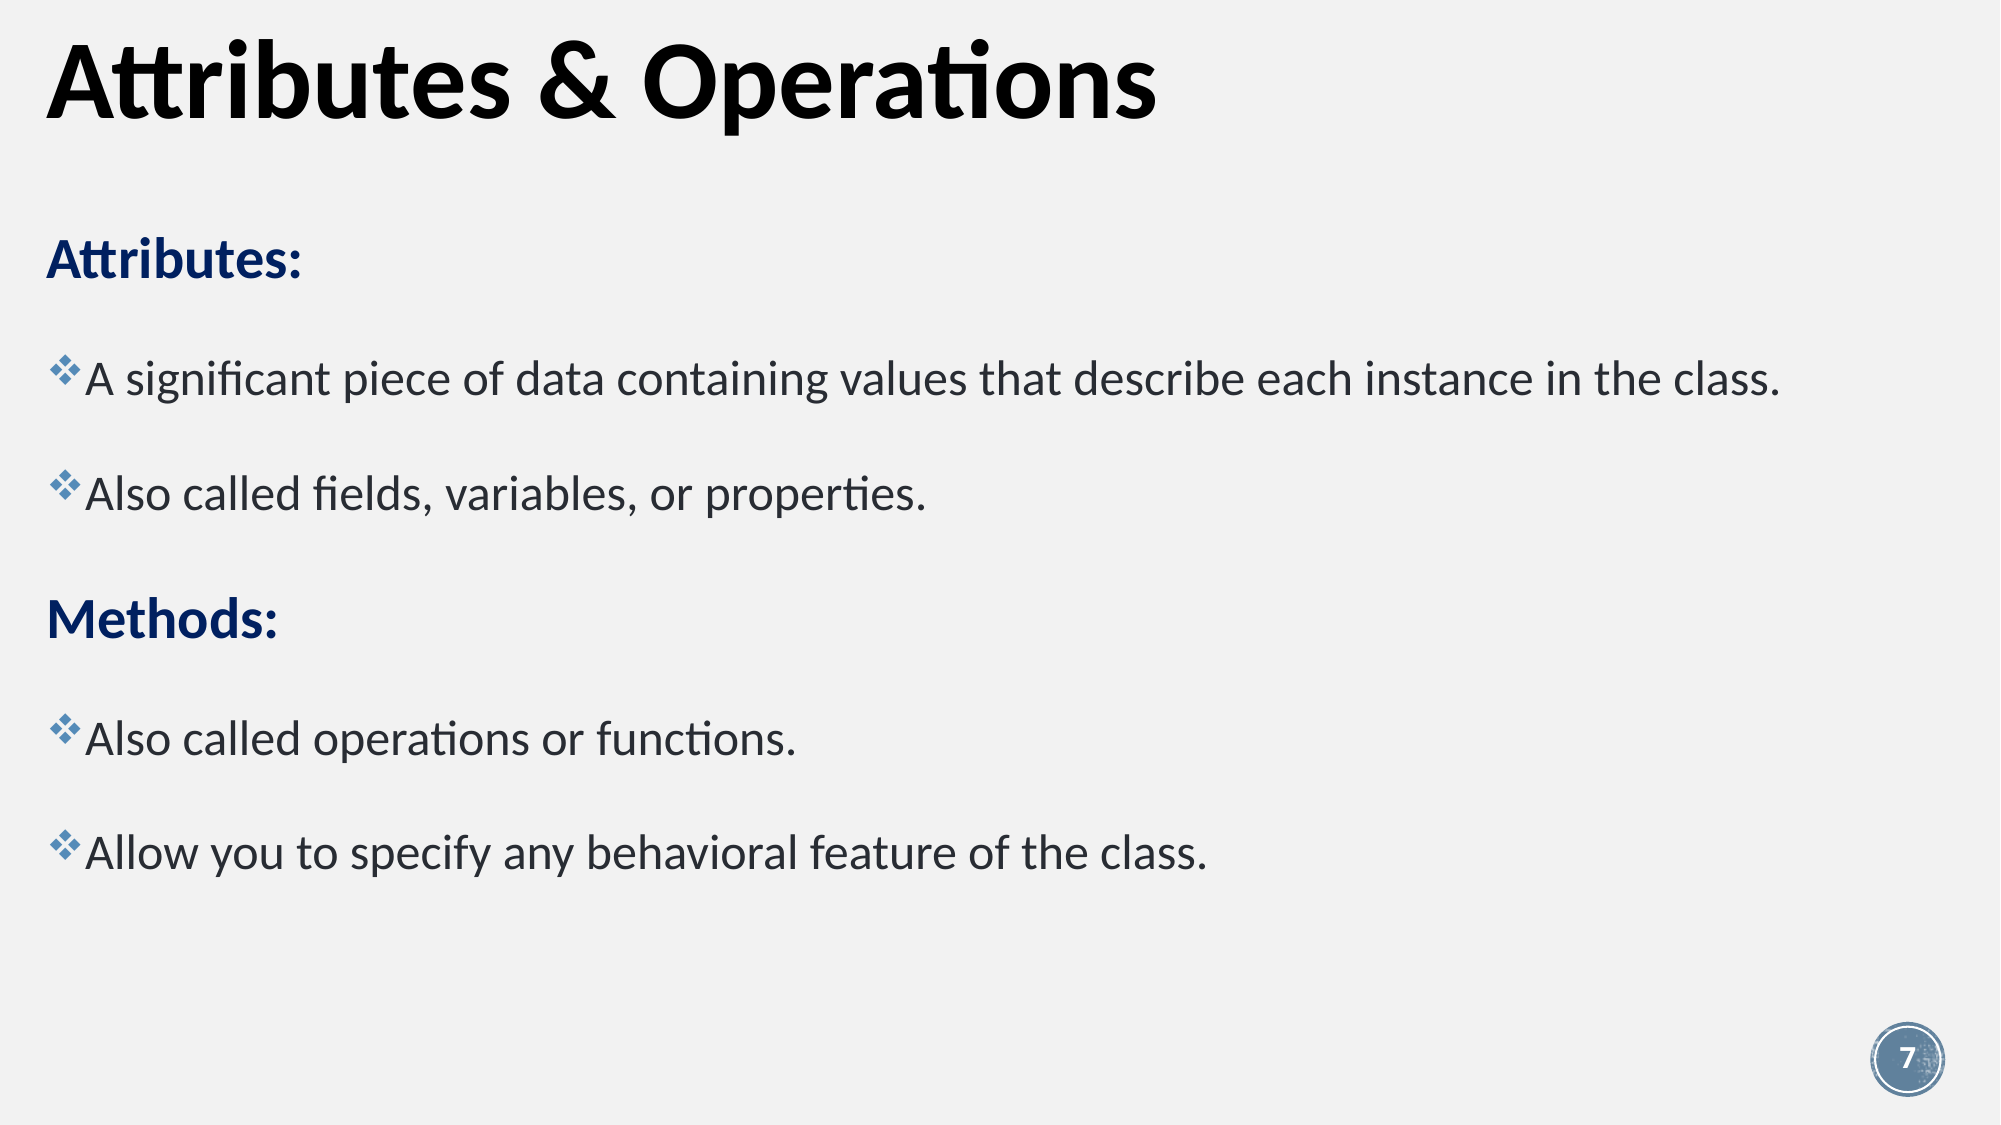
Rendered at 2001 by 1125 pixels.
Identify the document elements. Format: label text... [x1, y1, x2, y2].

title Attributes & Operations [31, 21, 1970, 144]
slide_number 7 [1855, 1028, 1961, 1089]
list Attributes: A significant piece of data containing values that describe each instance in the class. Also called fields, variables, or properties. Methods: Also called operations or functions. Allow you to specify any behavioral feature of the class. [31, 177, 1832, 1047]
